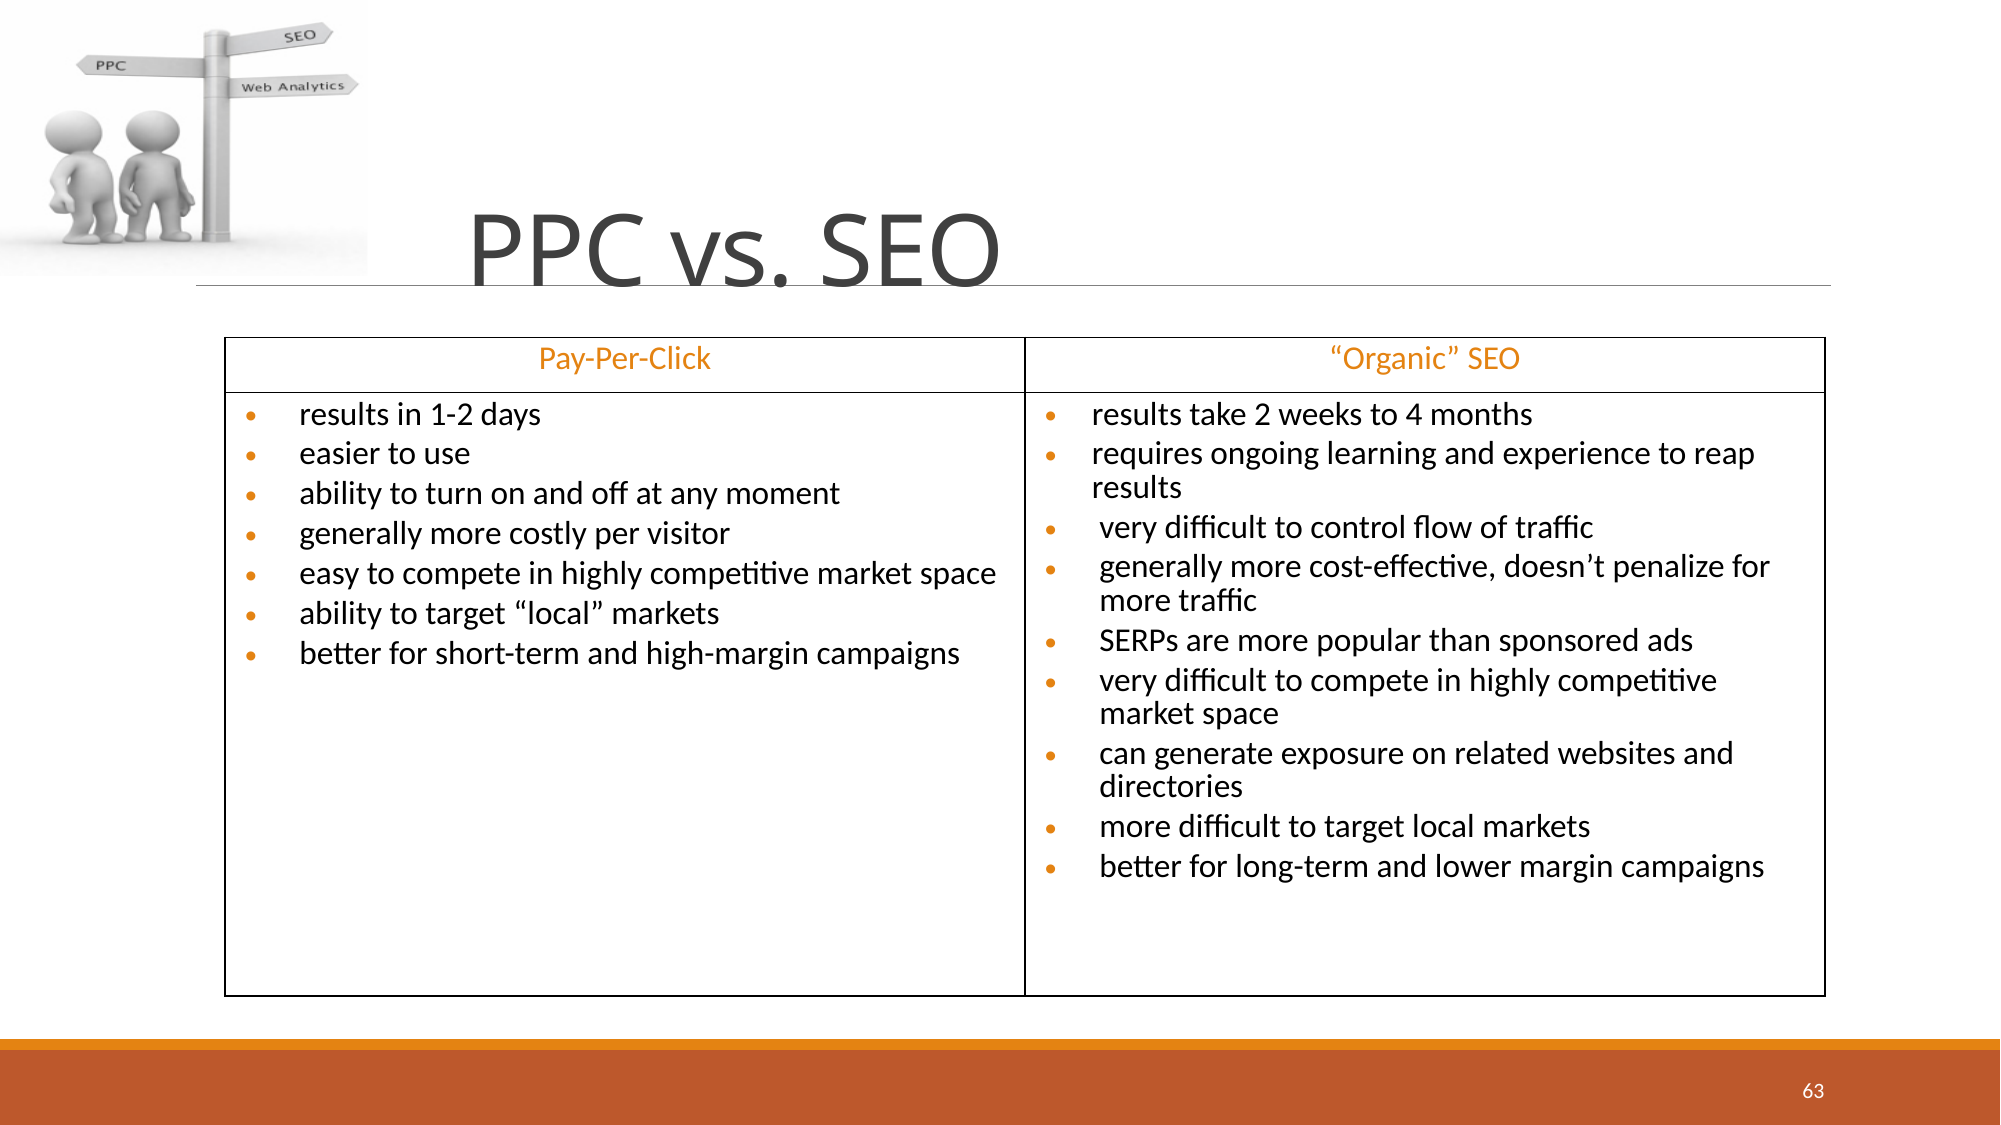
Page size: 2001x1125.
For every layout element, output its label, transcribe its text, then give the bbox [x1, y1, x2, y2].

table_cell results take 2 weeks to 4 months requires ongoing learning and experience to reap results very difficult to control flow of traffic generally more cost-effective, doesn’t penalize for more traffic SERPs are more popular than sponsored ads very difficult to compete in highly competitive market space can generate exposure on related websites and directories more difficult to target local markets better for long-term and lower margin campaigns [1026, 393, 1824, 995]
table_cell results in 1-2 days easier to use ability to turn on and off at any moment generally more costly per visitor easy to compete in highly competitive market space ability to target “local” markets better for short-term and high-margin campaigns [226, 393, 1024, 995]
title PPC vs. SEO [450, 76, 2000, 315]
picture [0, 0, 368, 276]
slide_number 63 [1624, 1059, 1840, 1120]
table_header “Organic” SEO [1026, 338, 1824, 392]
table_header Pay-Per-Click [226, 338, 1024, 392]
